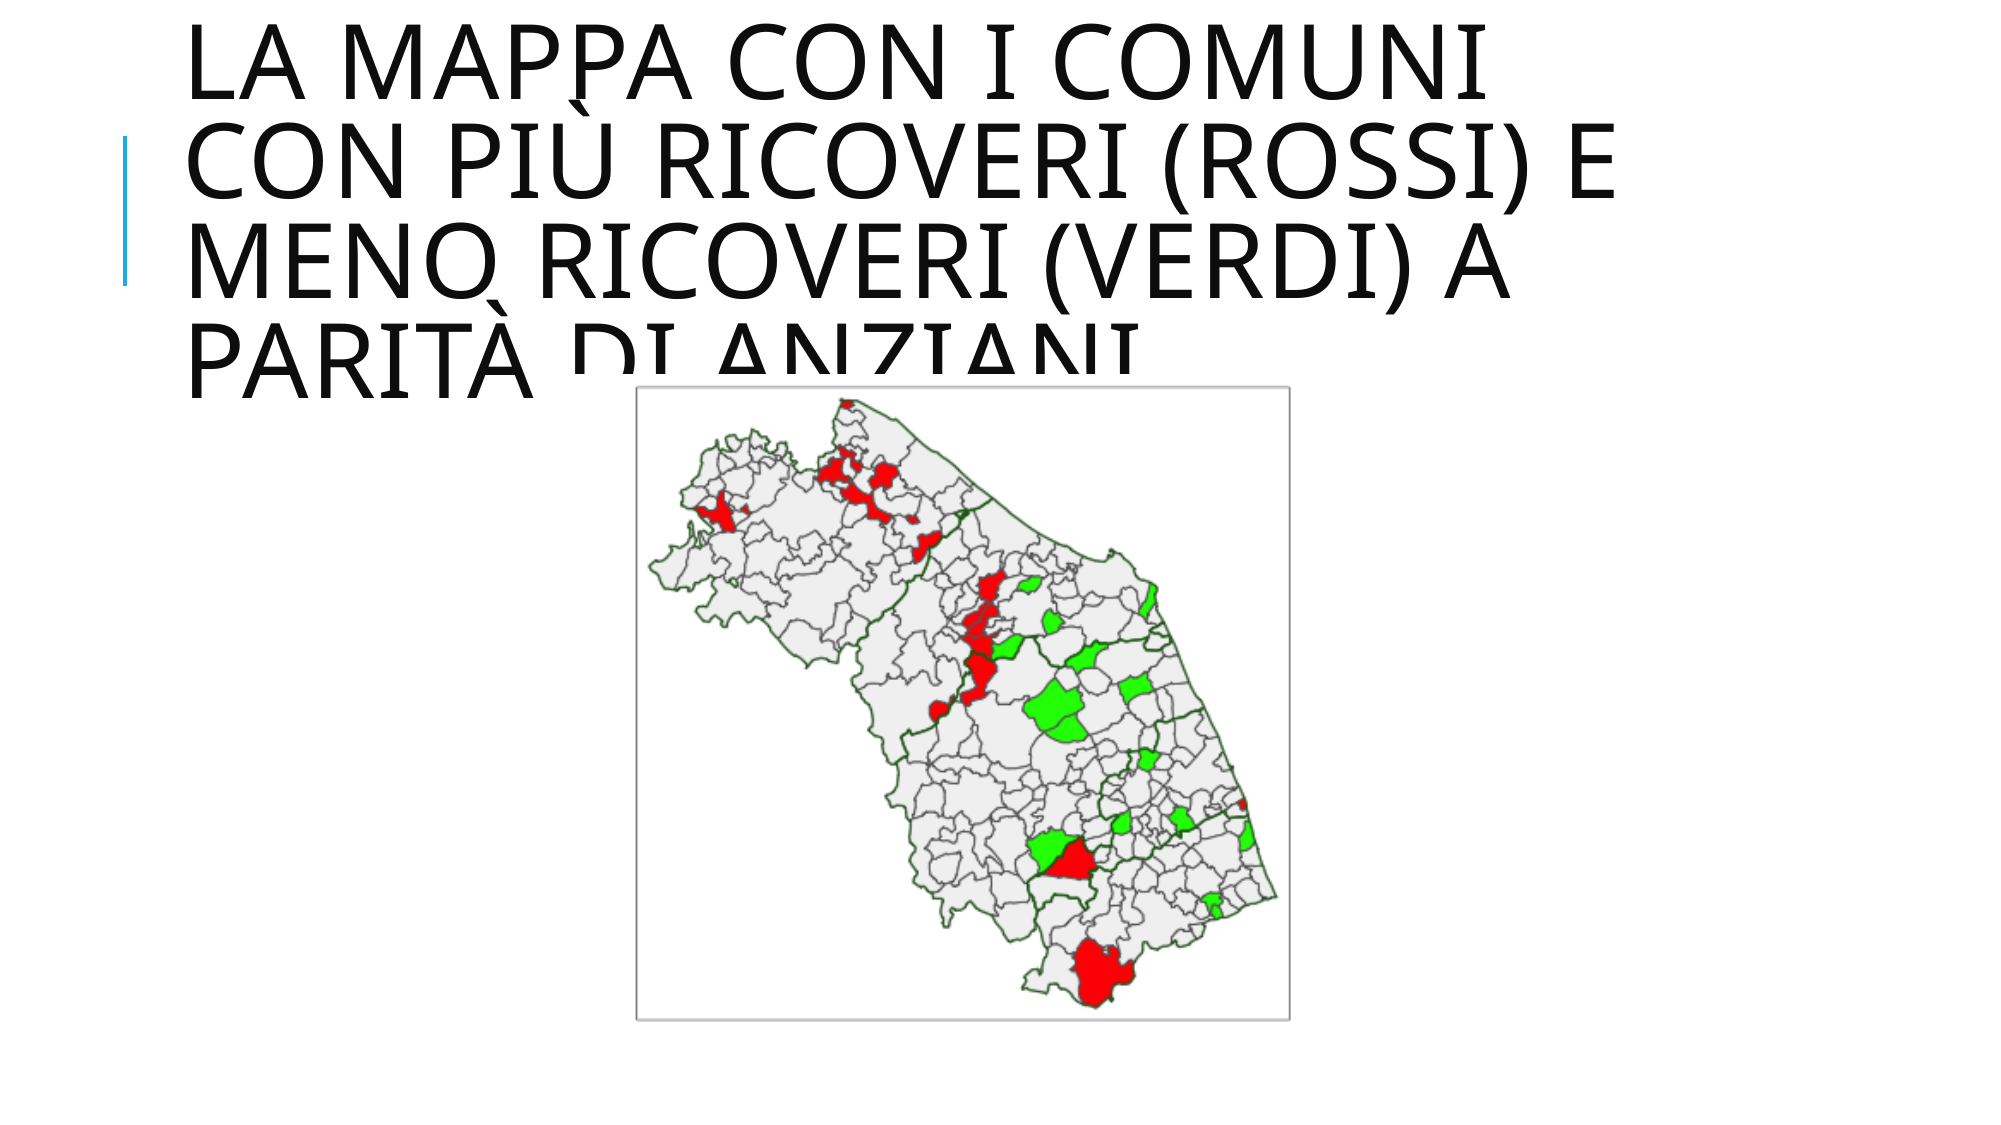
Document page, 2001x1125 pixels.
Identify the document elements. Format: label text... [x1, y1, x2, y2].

picture [551, 374, 1376, 1034]
title La mappa con i comuni con più ricoveri (rossi) e meno ricoveri (verdi) a parità di anziani [168, 96, 1763, 342]
